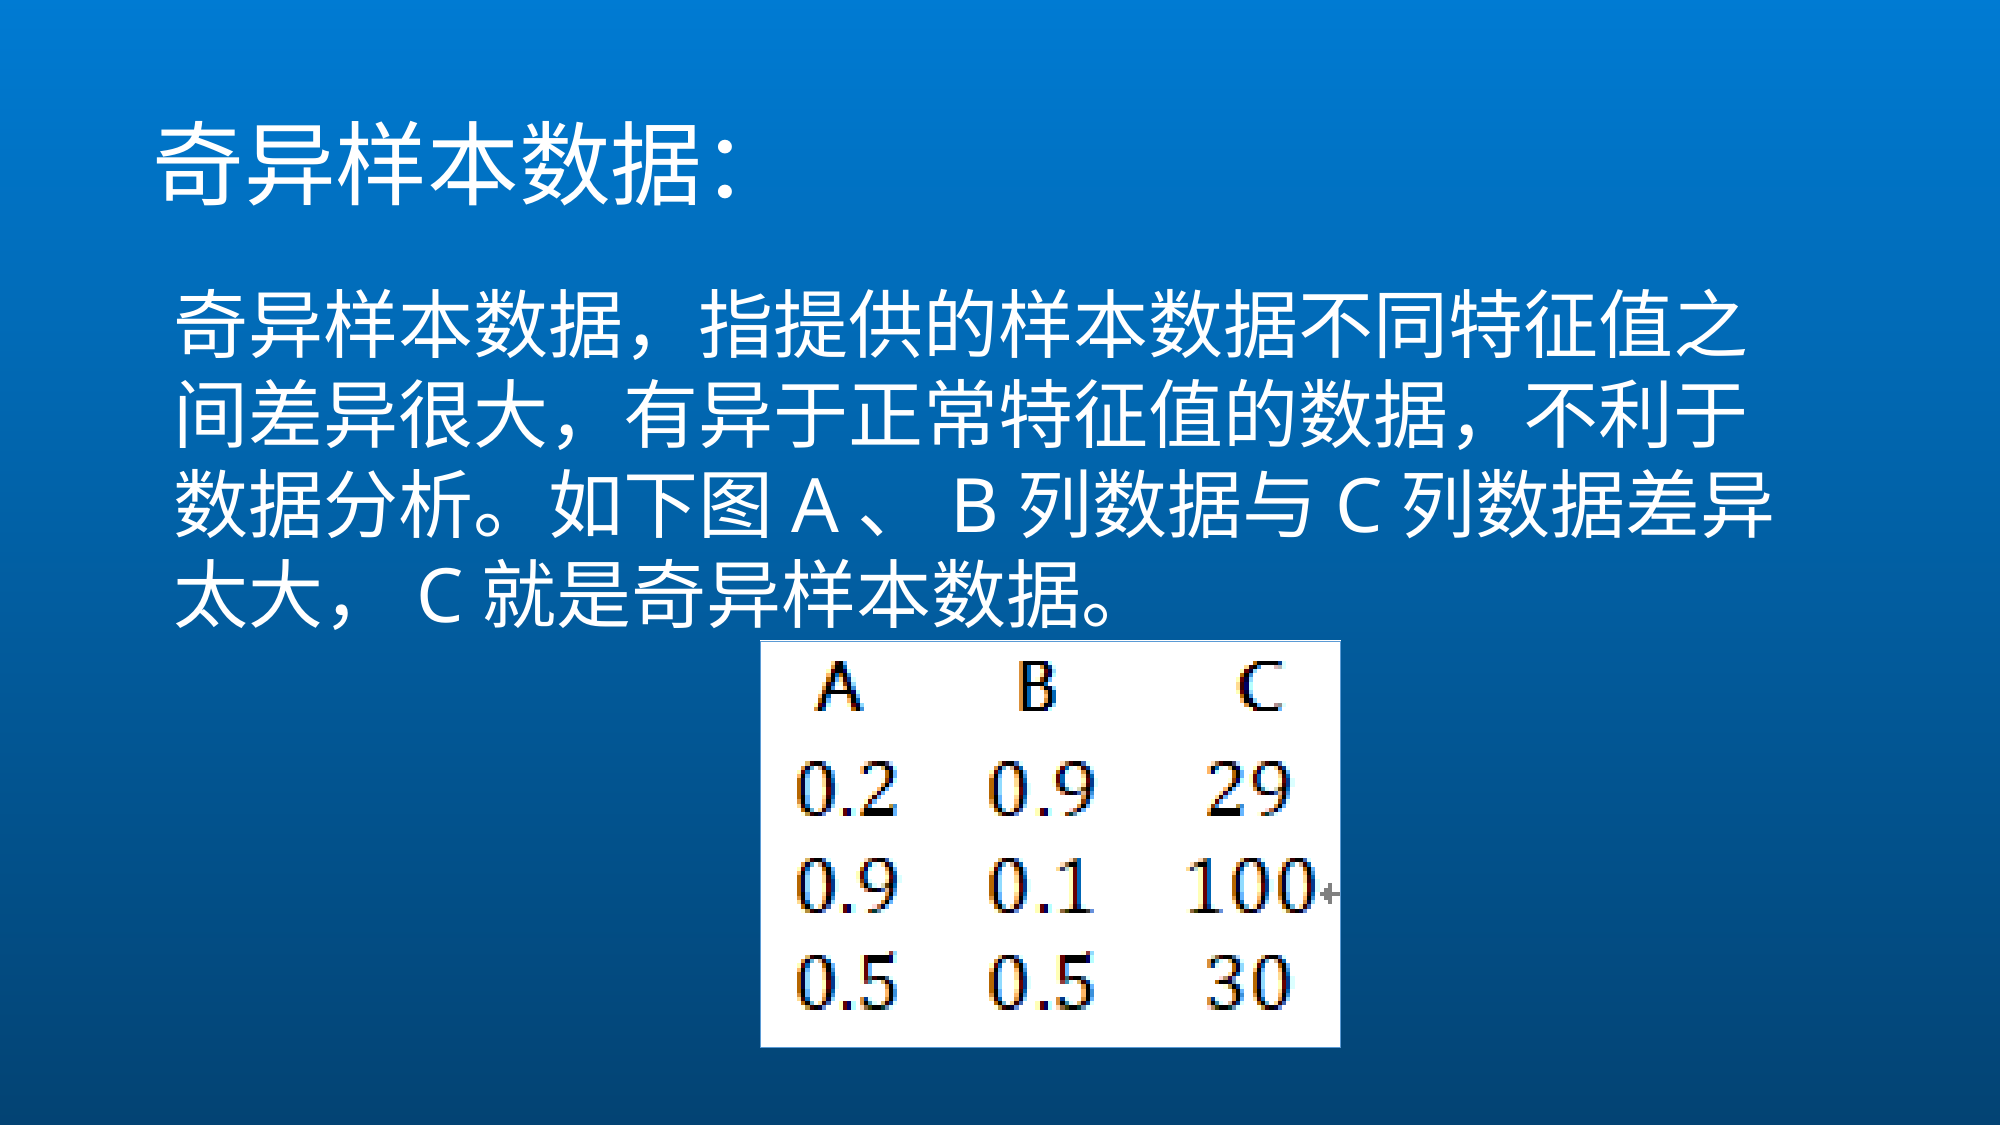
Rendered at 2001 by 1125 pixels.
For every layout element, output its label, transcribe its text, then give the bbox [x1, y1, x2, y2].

text_box 奇异样本数据，指提供的样本数据不同特征值之间差异很大，有异于正常特征值的数据，不利于数据分析。如下图A、B列数据与C列数据差异太大，C就是奇异样本数据。 [158, 269, 1829, 645]
title 奇异样本数据： [137, 59, 1863, 278]
picture [760, 640, 1341, 1048]
